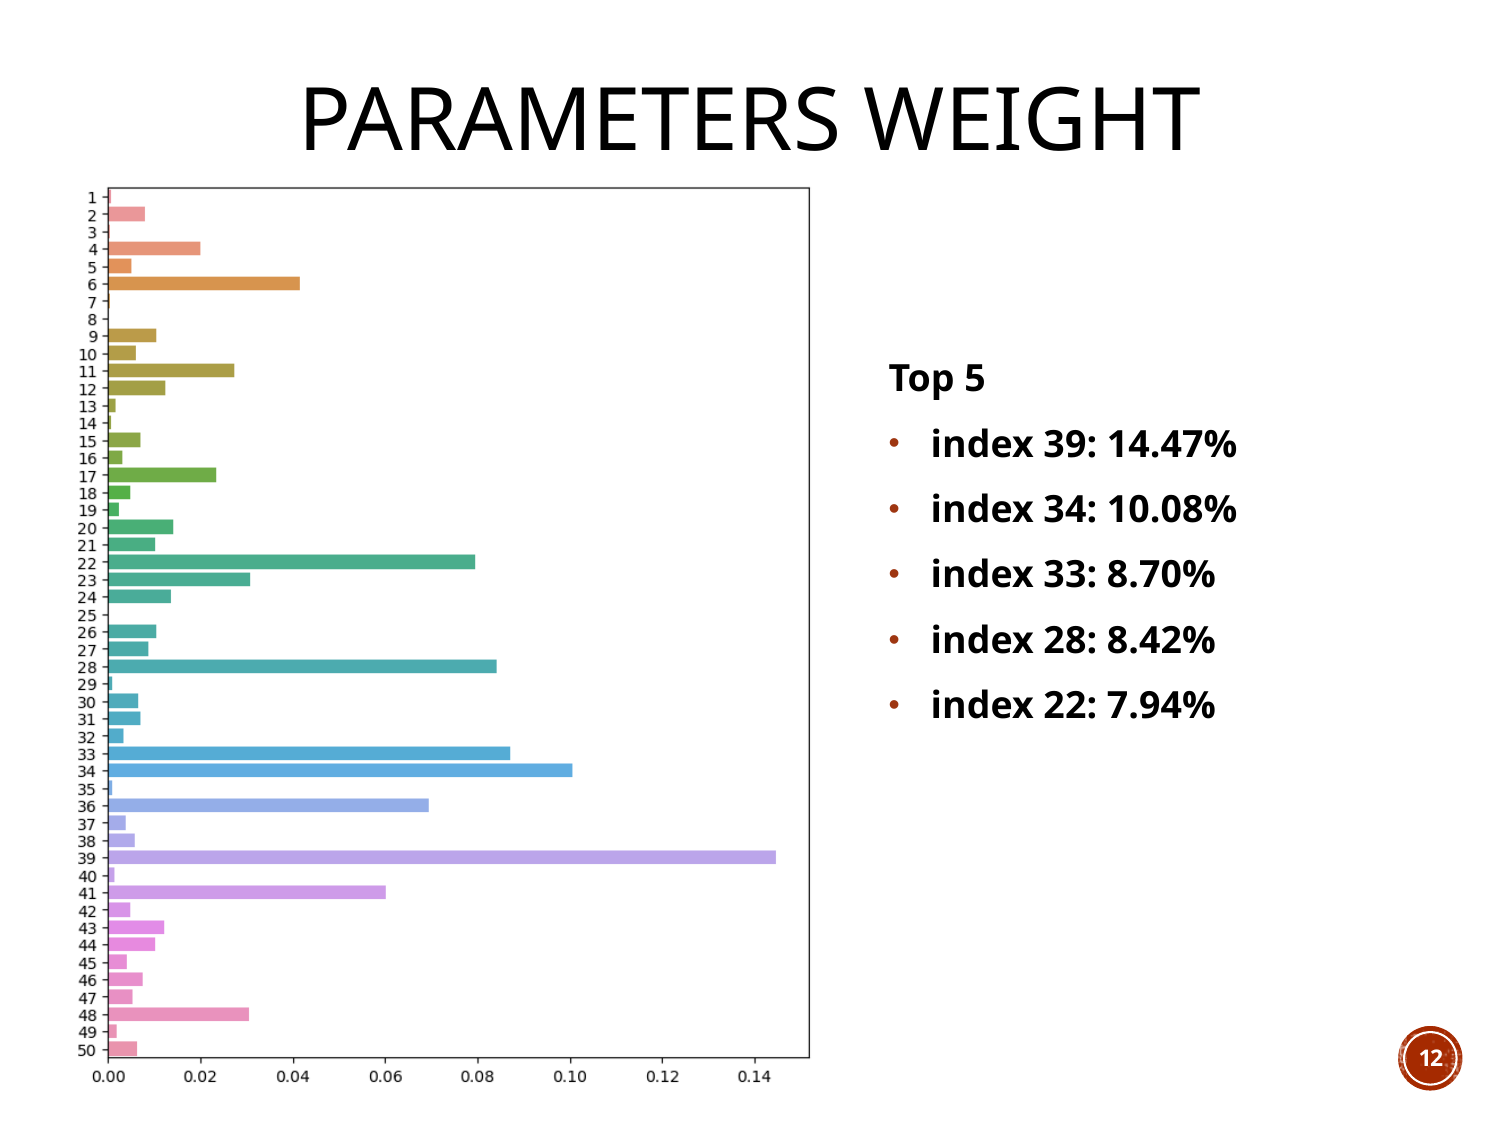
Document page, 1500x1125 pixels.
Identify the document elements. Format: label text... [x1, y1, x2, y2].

slide_number 12 [1391, 1028, 1471, 1089]
list Top 5 index 39: 14.47% index 34: 10.08% index 33: 8.70% index 28: 8.42% index 22: 7.94% [873, 351, 1471, 774]
picture [67, 183, 819, 1090]
title Parameters weight [112, 46, 1388, 199]
